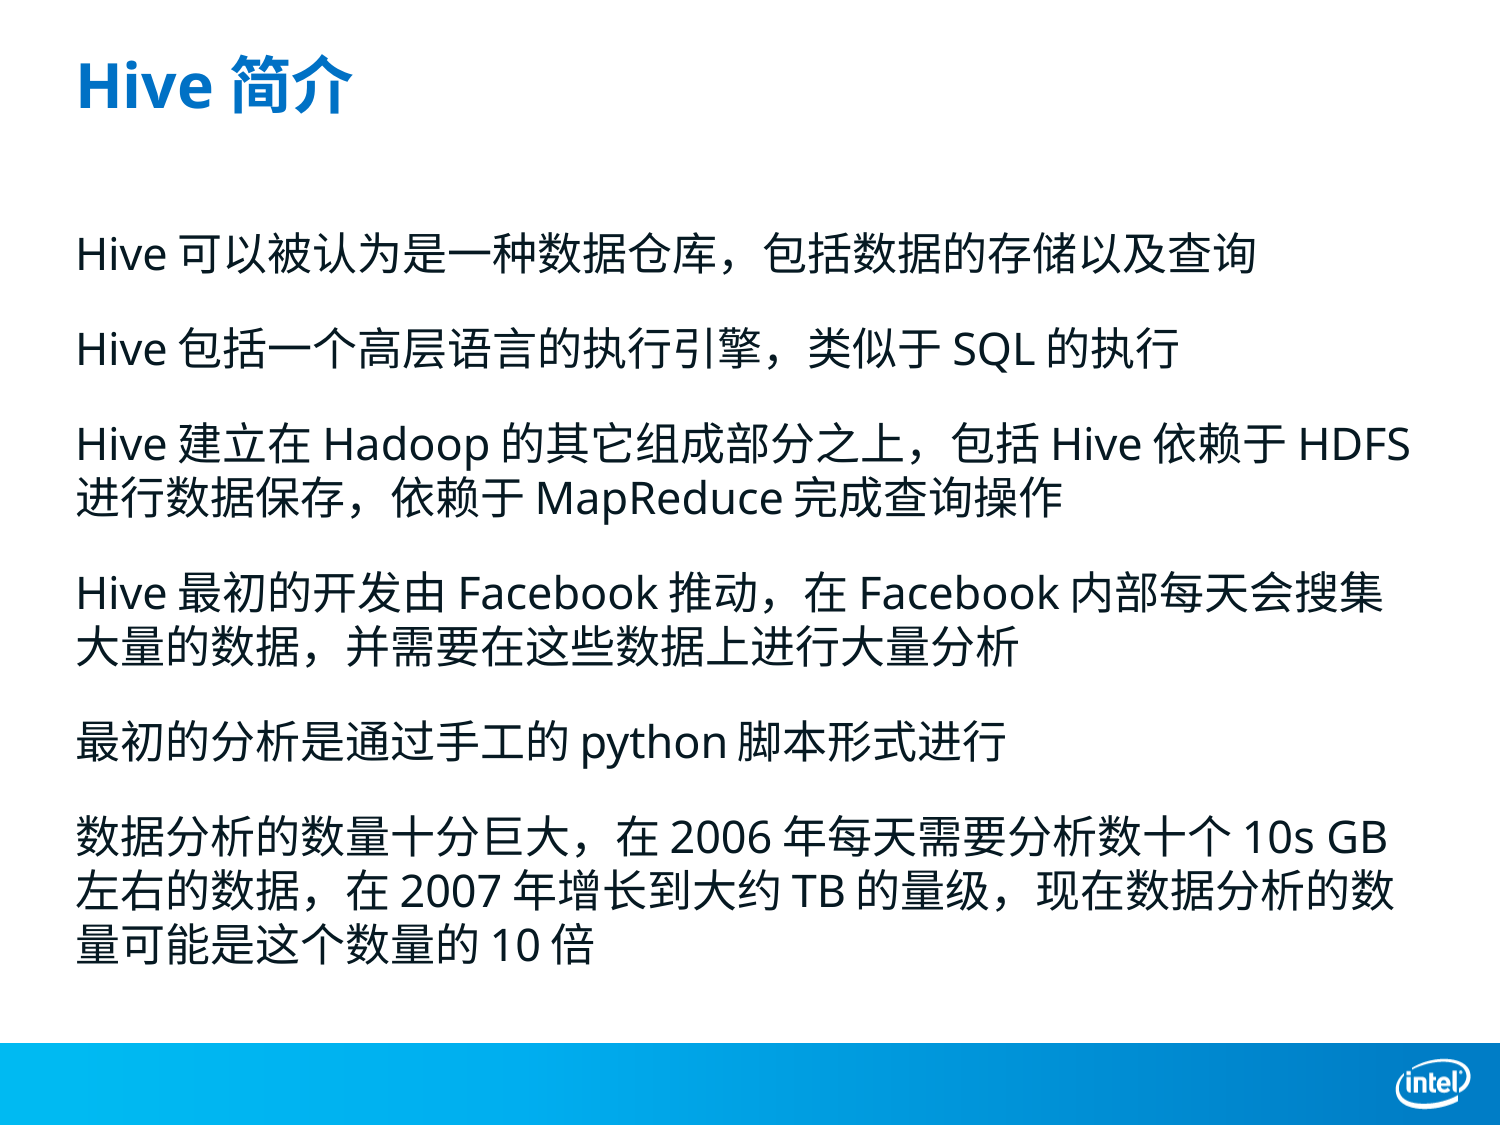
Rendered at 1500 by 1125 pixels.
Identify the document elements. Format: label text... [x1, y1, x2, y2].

picture [1324, 1043, 1500, 1125]
list Hive可以被认为是一种数据仓库，包括数据的存储以及查询 Hive包括一个高层语言的执行引擎，类似于SQL的执行 Hive建立在Hadoop的其它组成部分之上，包括Hive依赖于HDFS进行数据保存，依赖于MapReduce完成查询操作 Hive最初的开发由Facebook推动，在Facebook内部每天会搜集大量的数据，并需要在这些数据上进行大量分析 最初的分析是通过手工的python脚本形式进行 数据分析的数量十分巨大，在2006年每天需要分析数十个10s GB左右的数据，在2007年增长到大约TB的量级，现在数据分析的数量可能是这个数量的10倍 [75, 224, 1425, 975]
picture [1245, 1043, 1252, 1125]
title Hive简介 [75, 67, 1425, 213]
picture [1289, 1043, 1296, 1125]
picture [1307, 1043, 1314, 1125]
